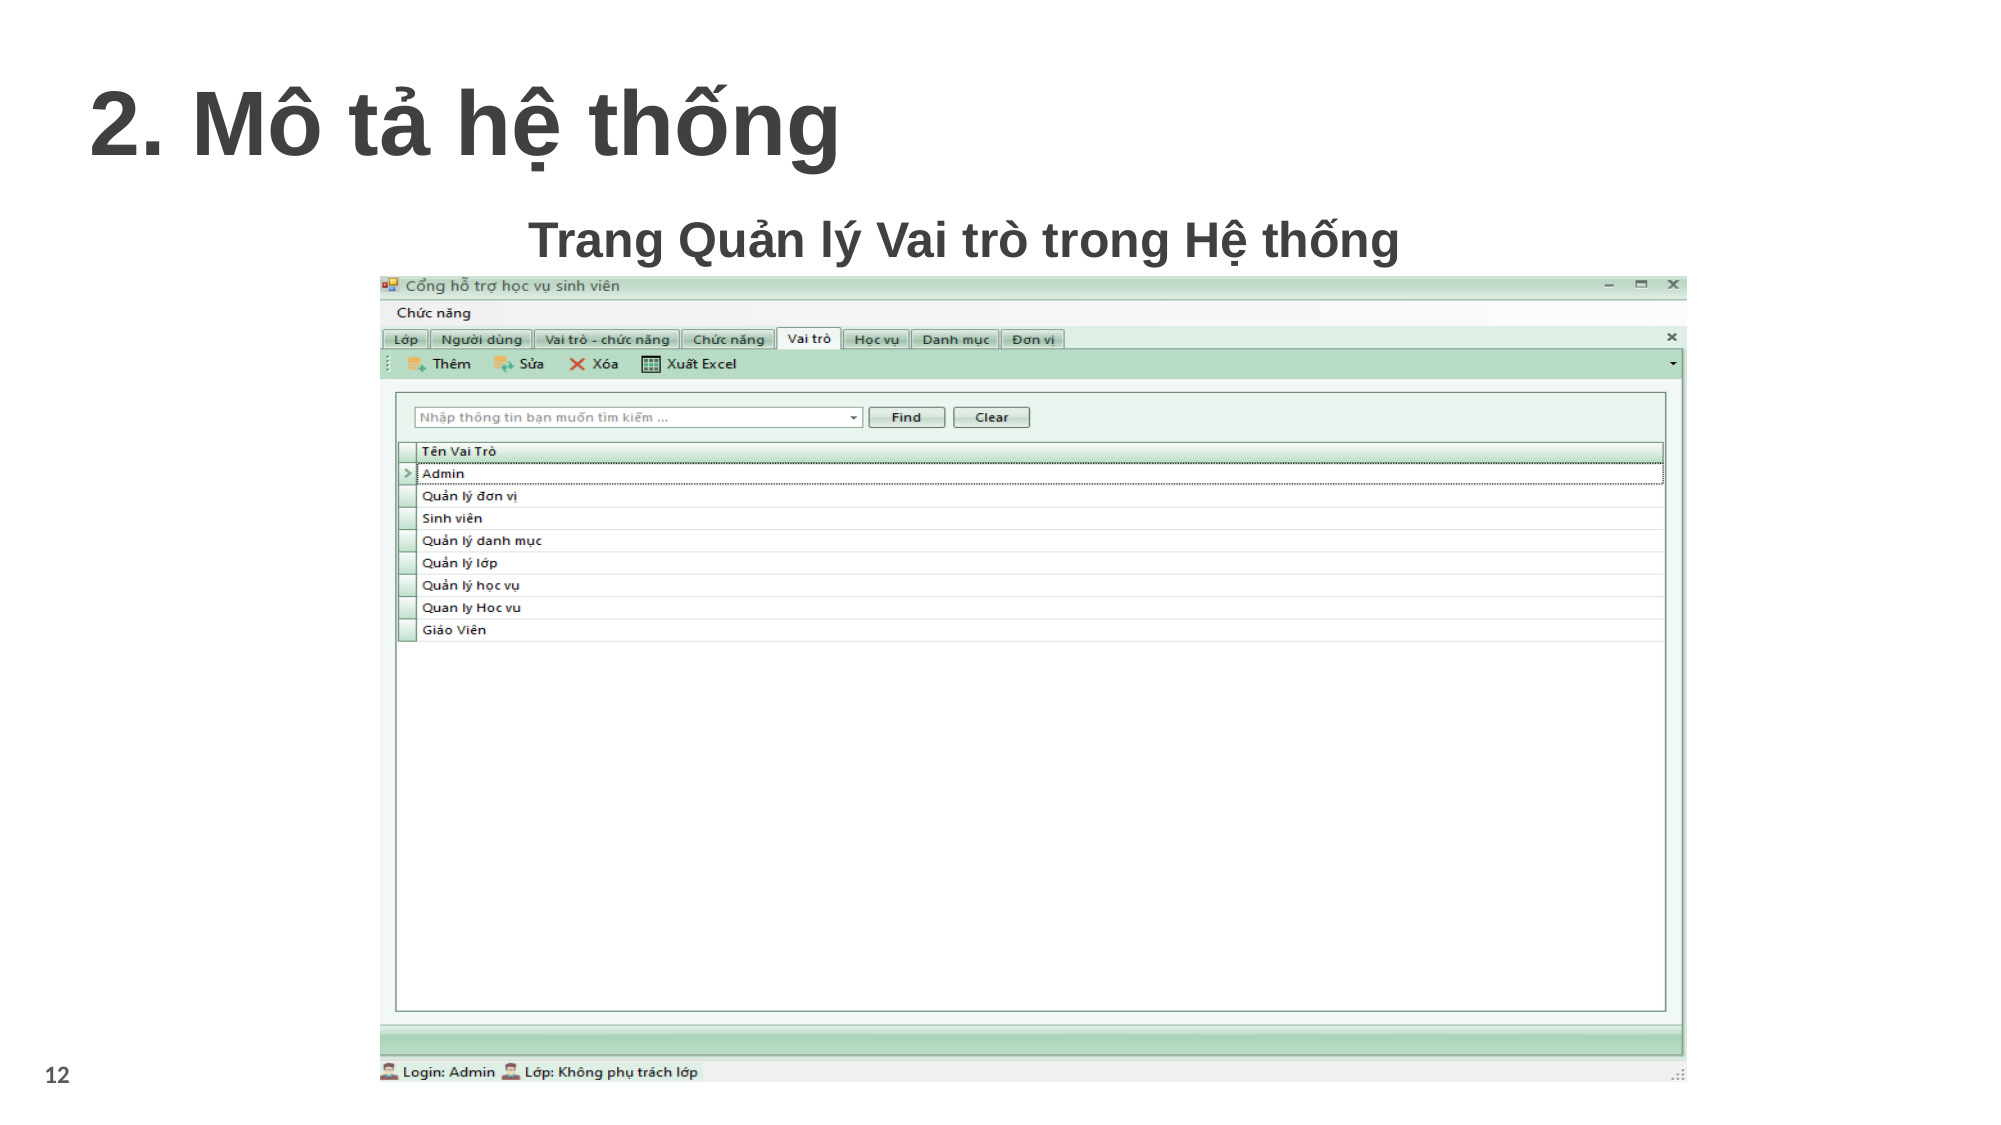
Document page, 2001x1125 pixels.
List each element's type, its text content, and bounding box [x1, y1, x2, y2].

text_box 12 [29, 1051, 106, 1096]
text_box 2. Mô tả hệ thống [74, 50, 874, 201]
text_box Trang Quản lý Vai trò trong Hệ thống [446, 200, 1526, 276]
picture [380, 276, 1687, 1082]
